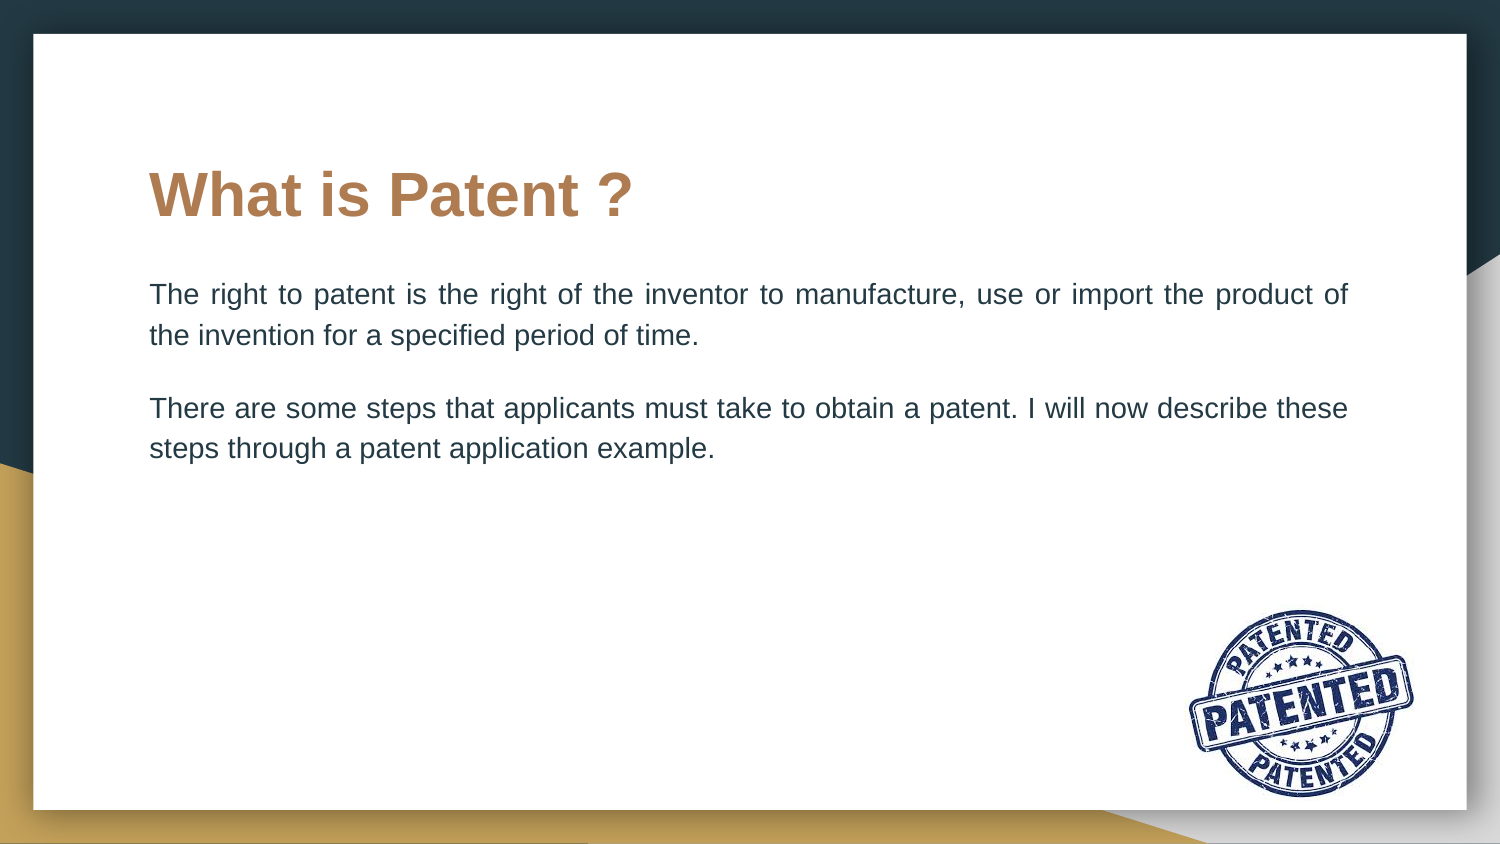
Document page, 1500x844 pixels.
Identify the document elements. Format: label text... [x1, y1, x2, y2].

title What is Patent ? [134, 138, 1366, 255]
picture [1184, 604, 1419, 802]
list The right to patent is the right of the inventor to manufacture, use or import the product of the invention for a specified period of time. There are some steps that applicants must take to obtain a patent. I will now describe these steps through a patent application example. [134, 255, 1366, 681]
